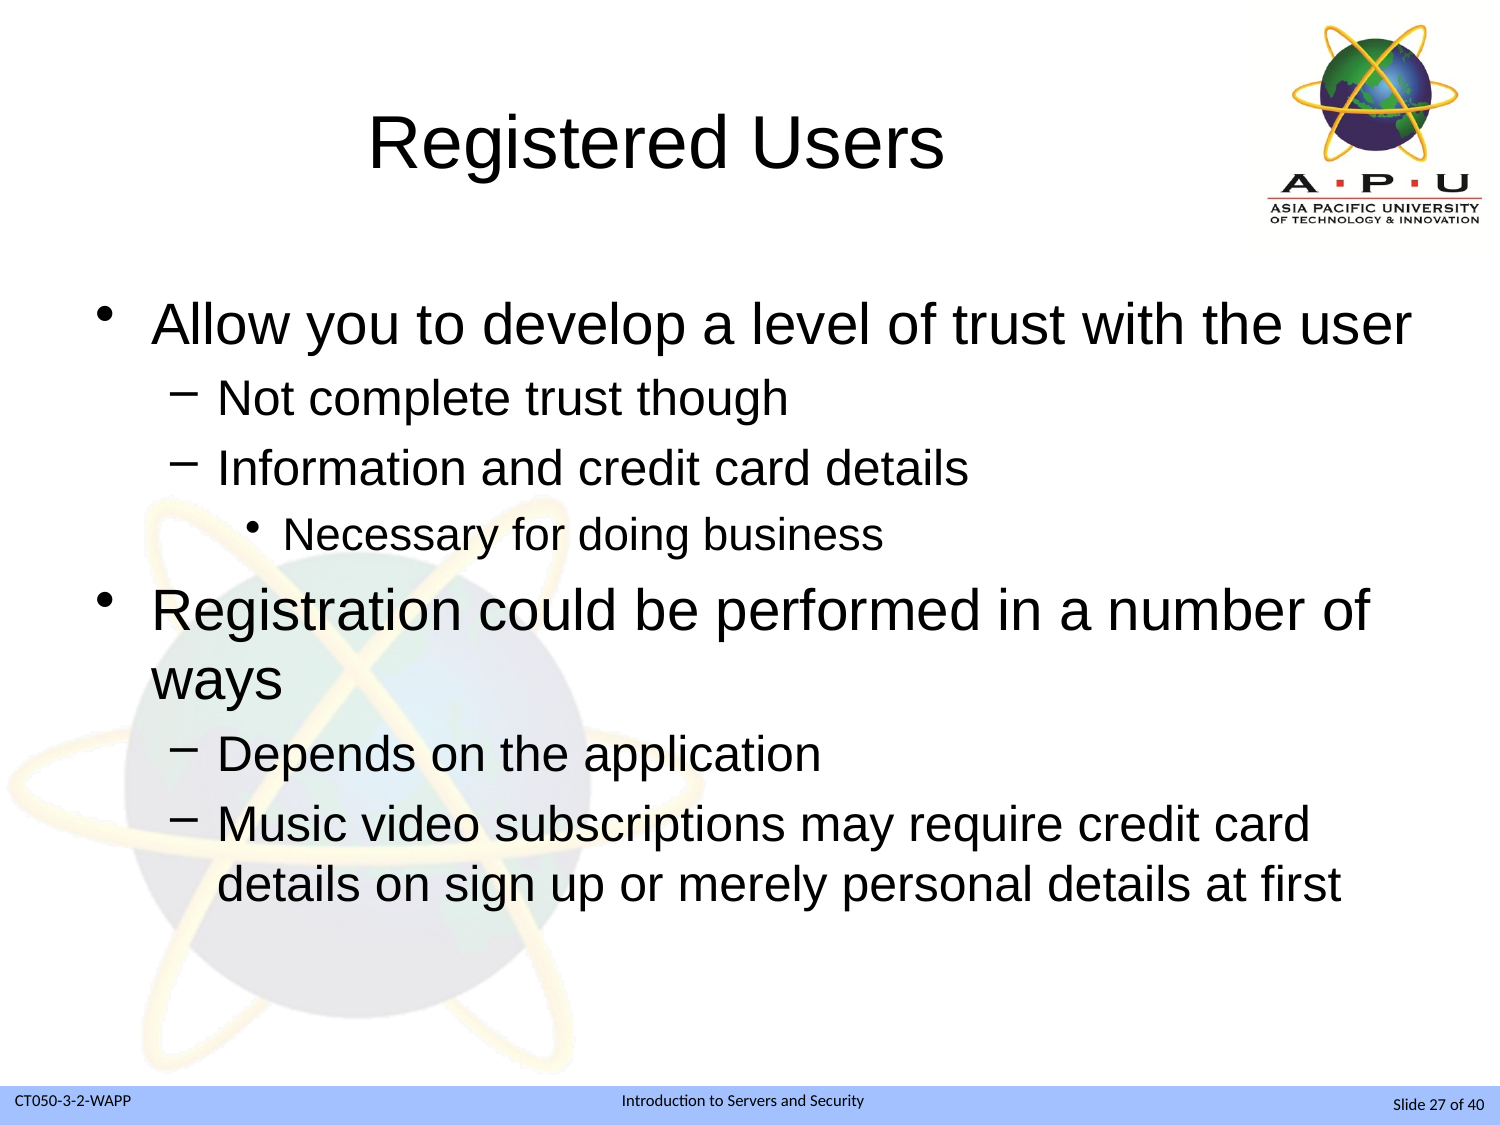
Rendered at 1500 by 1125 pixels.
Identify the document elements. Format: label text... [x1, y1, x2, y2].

picture [1251, 0, 1500, 249]
list Allow you to develop a level of trust with the user Not complete trust though Information and credit card details Necessary for doing business Registration could be performed in a number of ways Depends on the application Music video subscriptions may require credit card details on sign up or merely personal details at first [79, 278, 1430, 1021]
title Registered Users [79, 45, 1235, 233]
